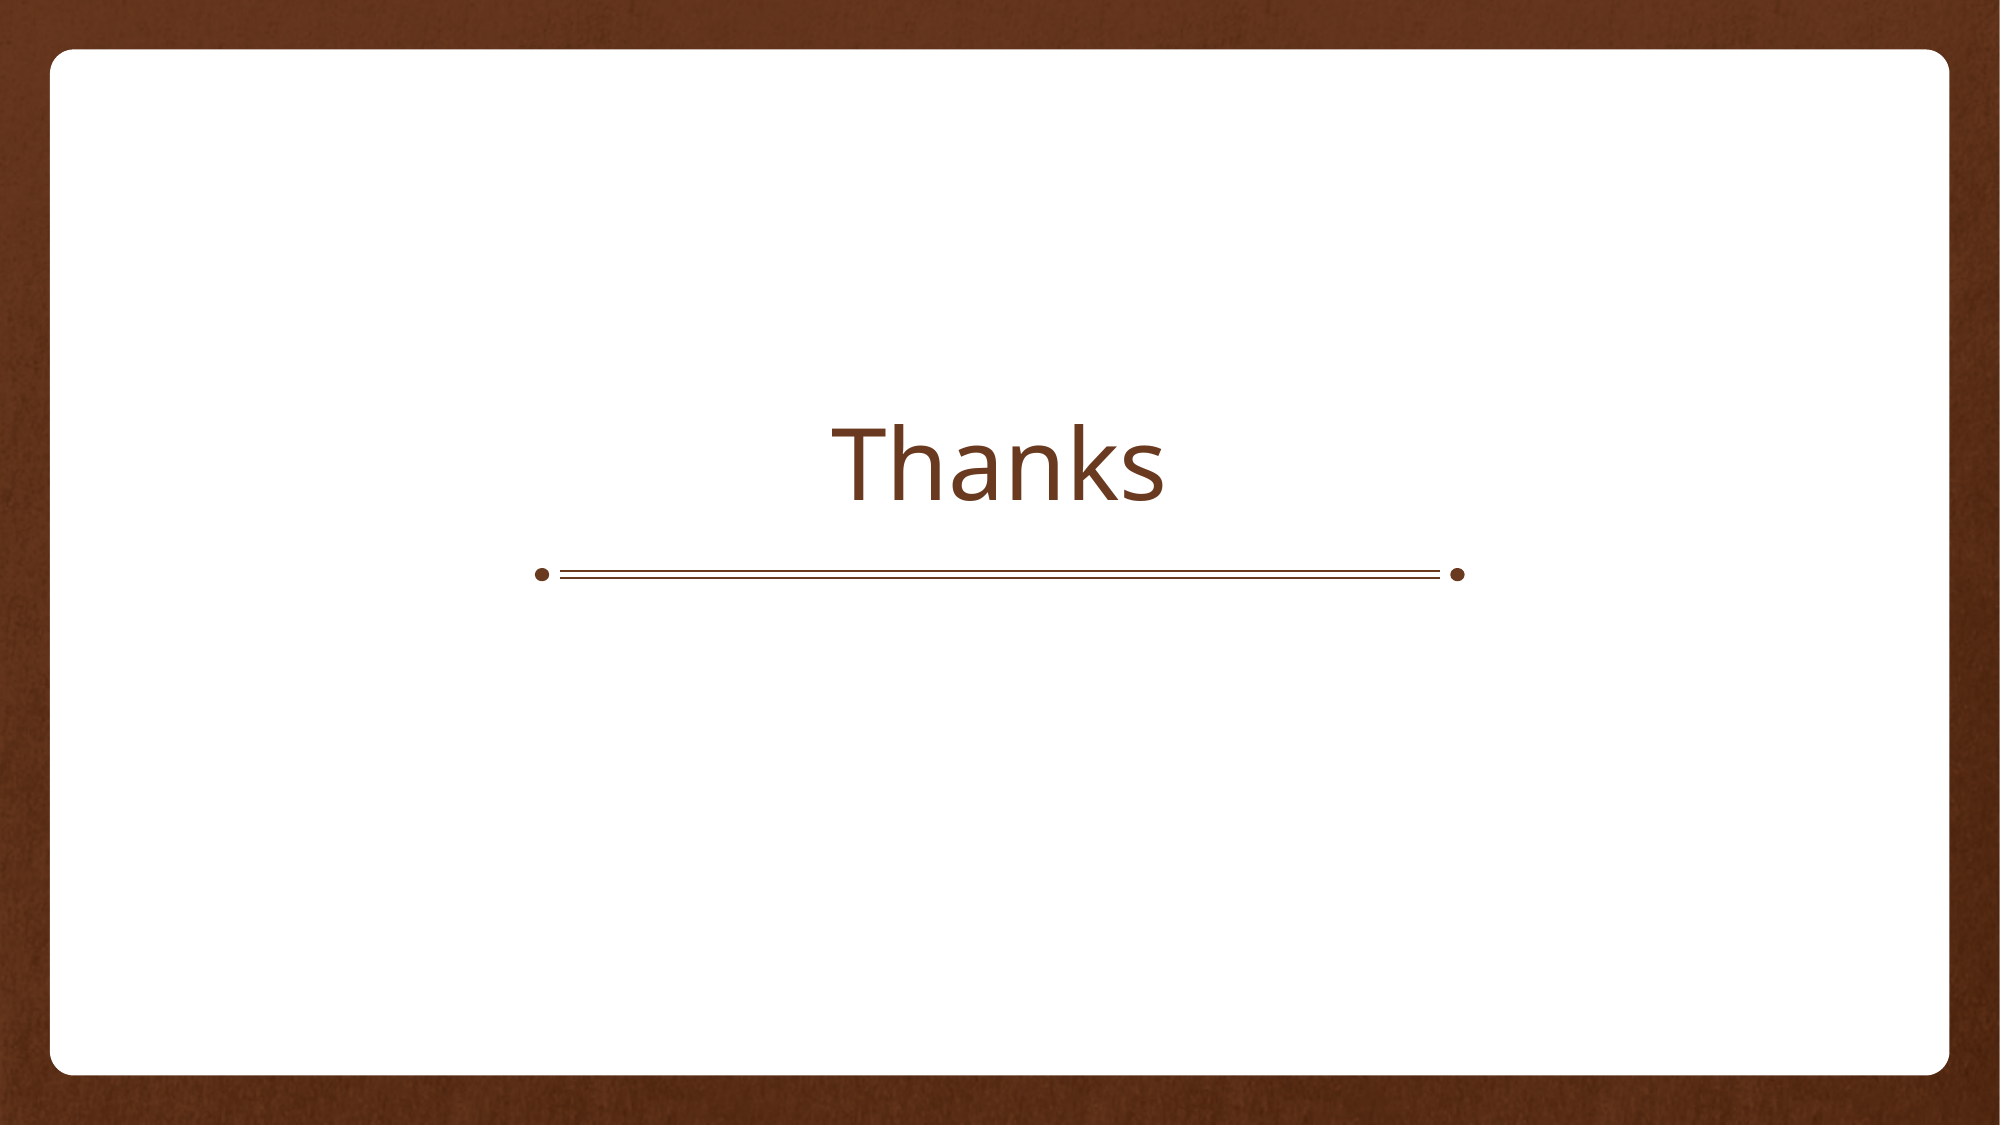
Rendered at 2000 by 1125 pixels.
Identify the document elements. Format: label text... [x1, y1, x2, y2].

title Thanks [233, 162, 1767, 530]
